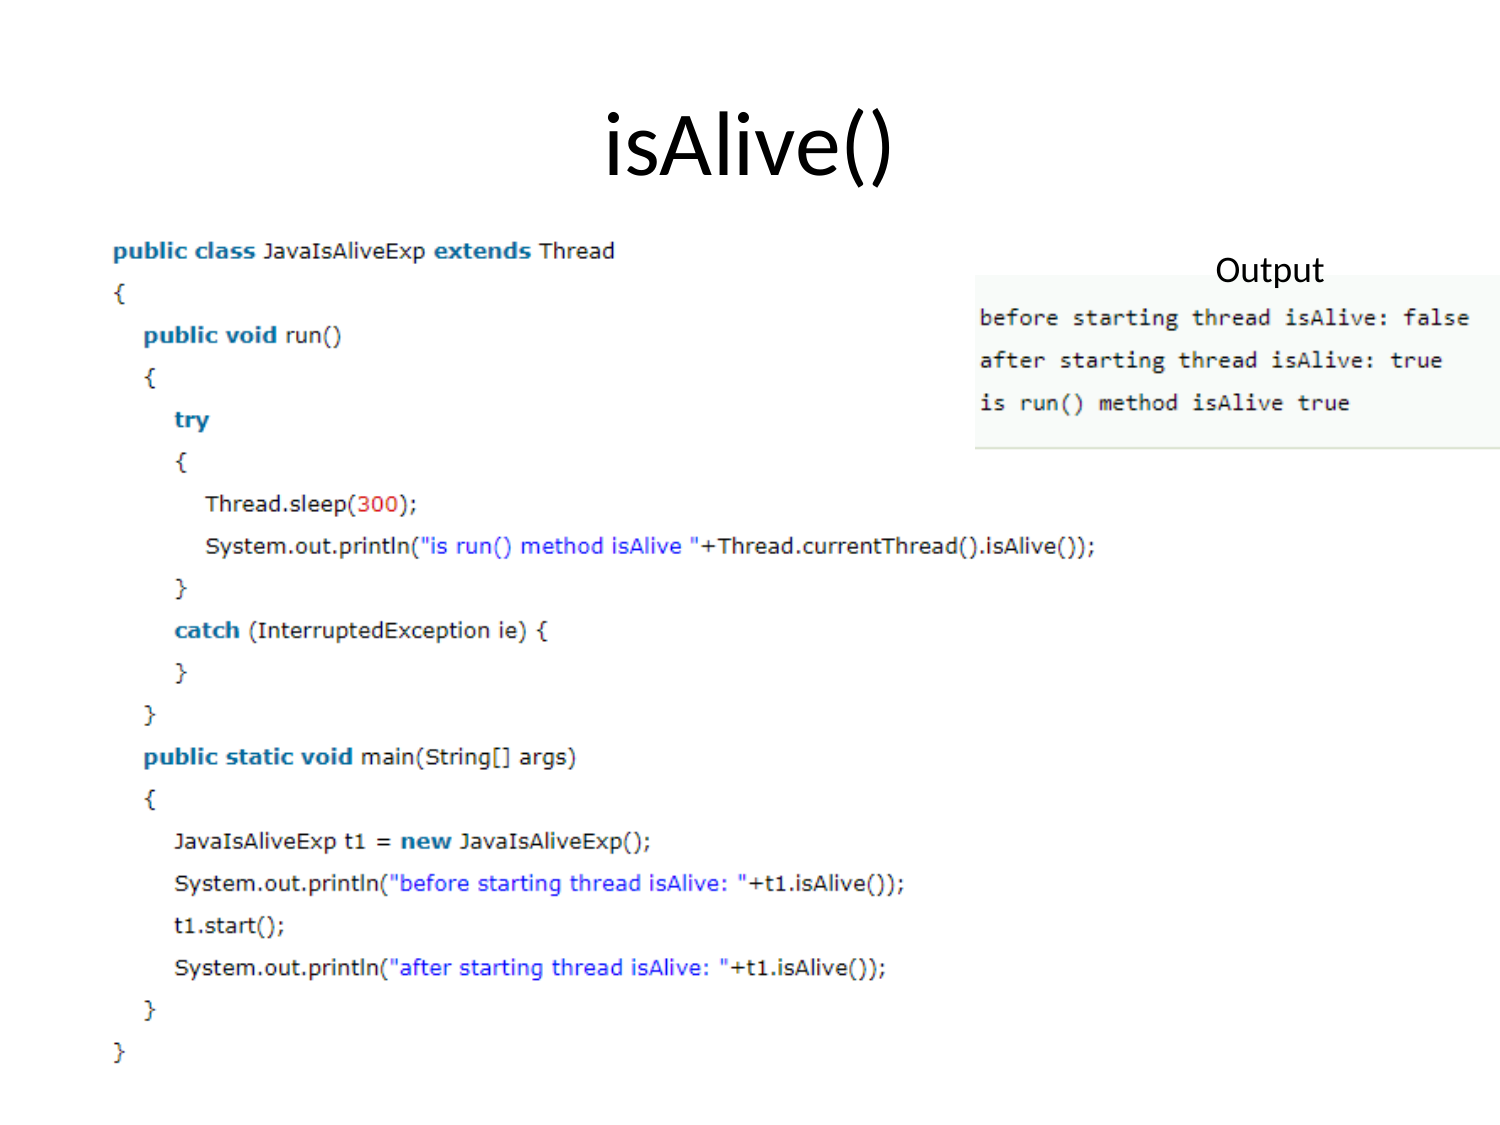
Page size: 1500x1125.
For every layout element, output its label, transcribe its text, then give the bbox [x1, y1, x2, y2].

title isAlive() [75, 45, 1425, 233]
text_box Output [1200, 237, 1340, 273]
picture [99, 224, 1500, 1076]
